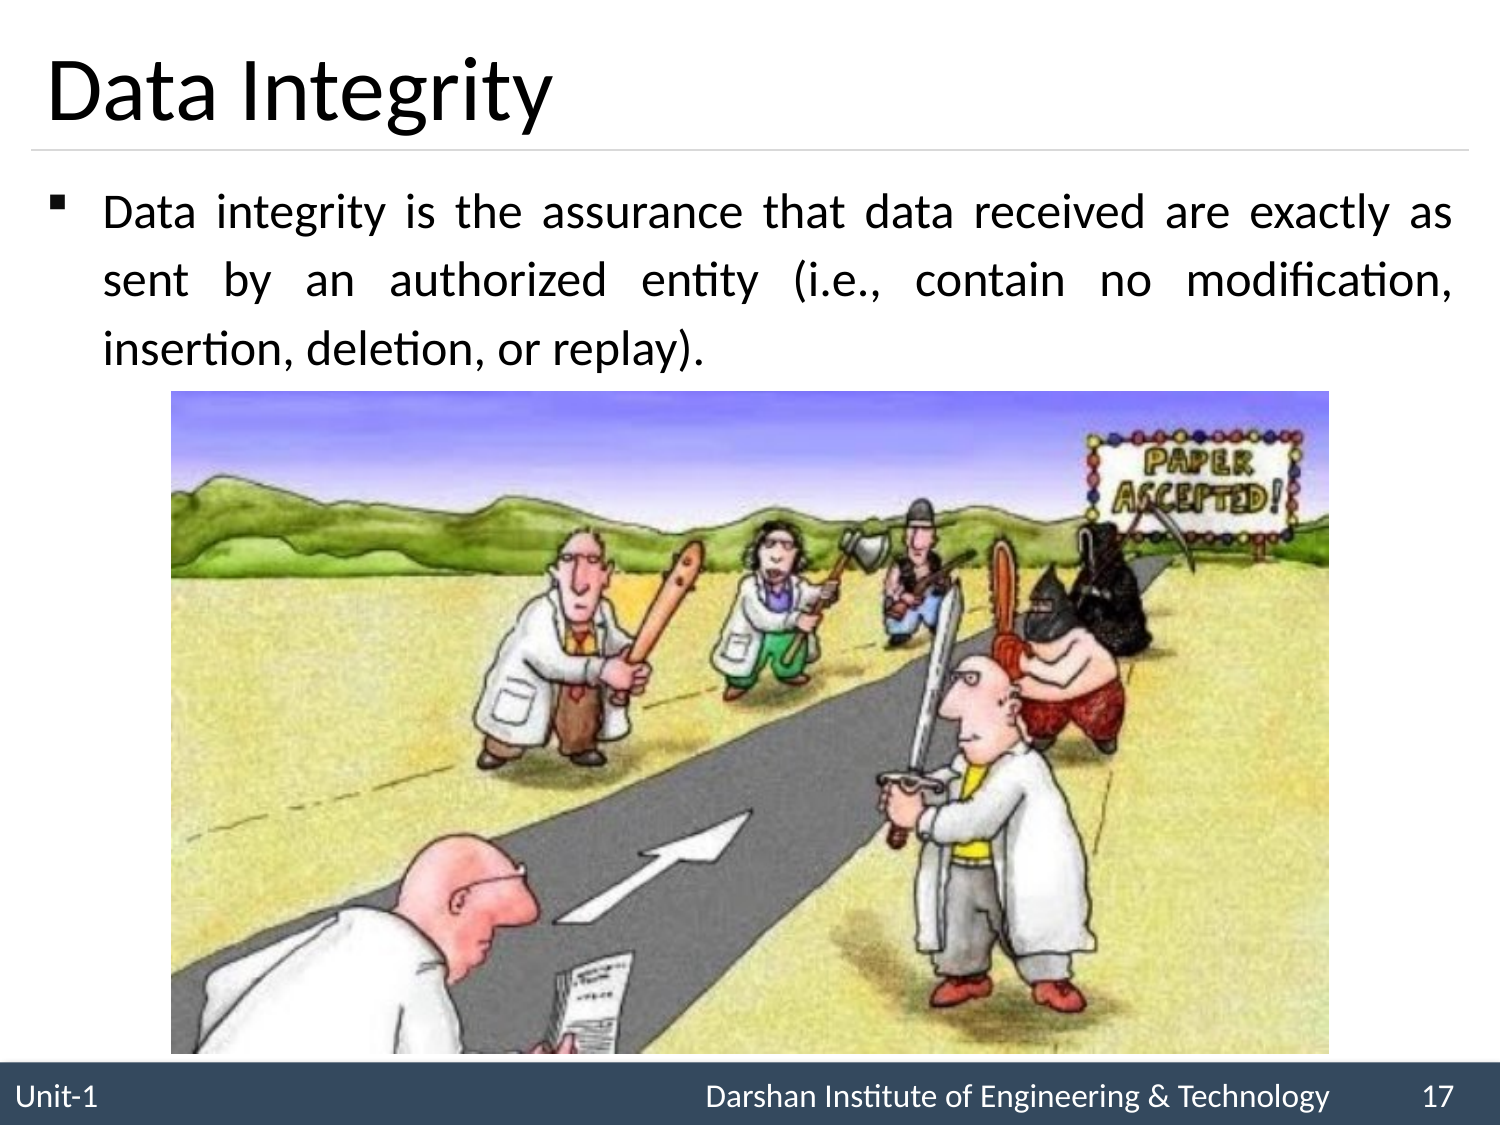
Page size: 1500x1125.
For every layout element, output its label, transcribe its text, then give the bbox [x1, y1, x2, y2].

title Data Integrity [31, 17, 1469, 150]
list Data integrity is the assurance that data received are exactly as sent by an authorized entity (i.e., contain no modification, insertion, deletion, or replay). [31, 162, 1469, 1038]
picture [171, 390, 1329, 1054]
